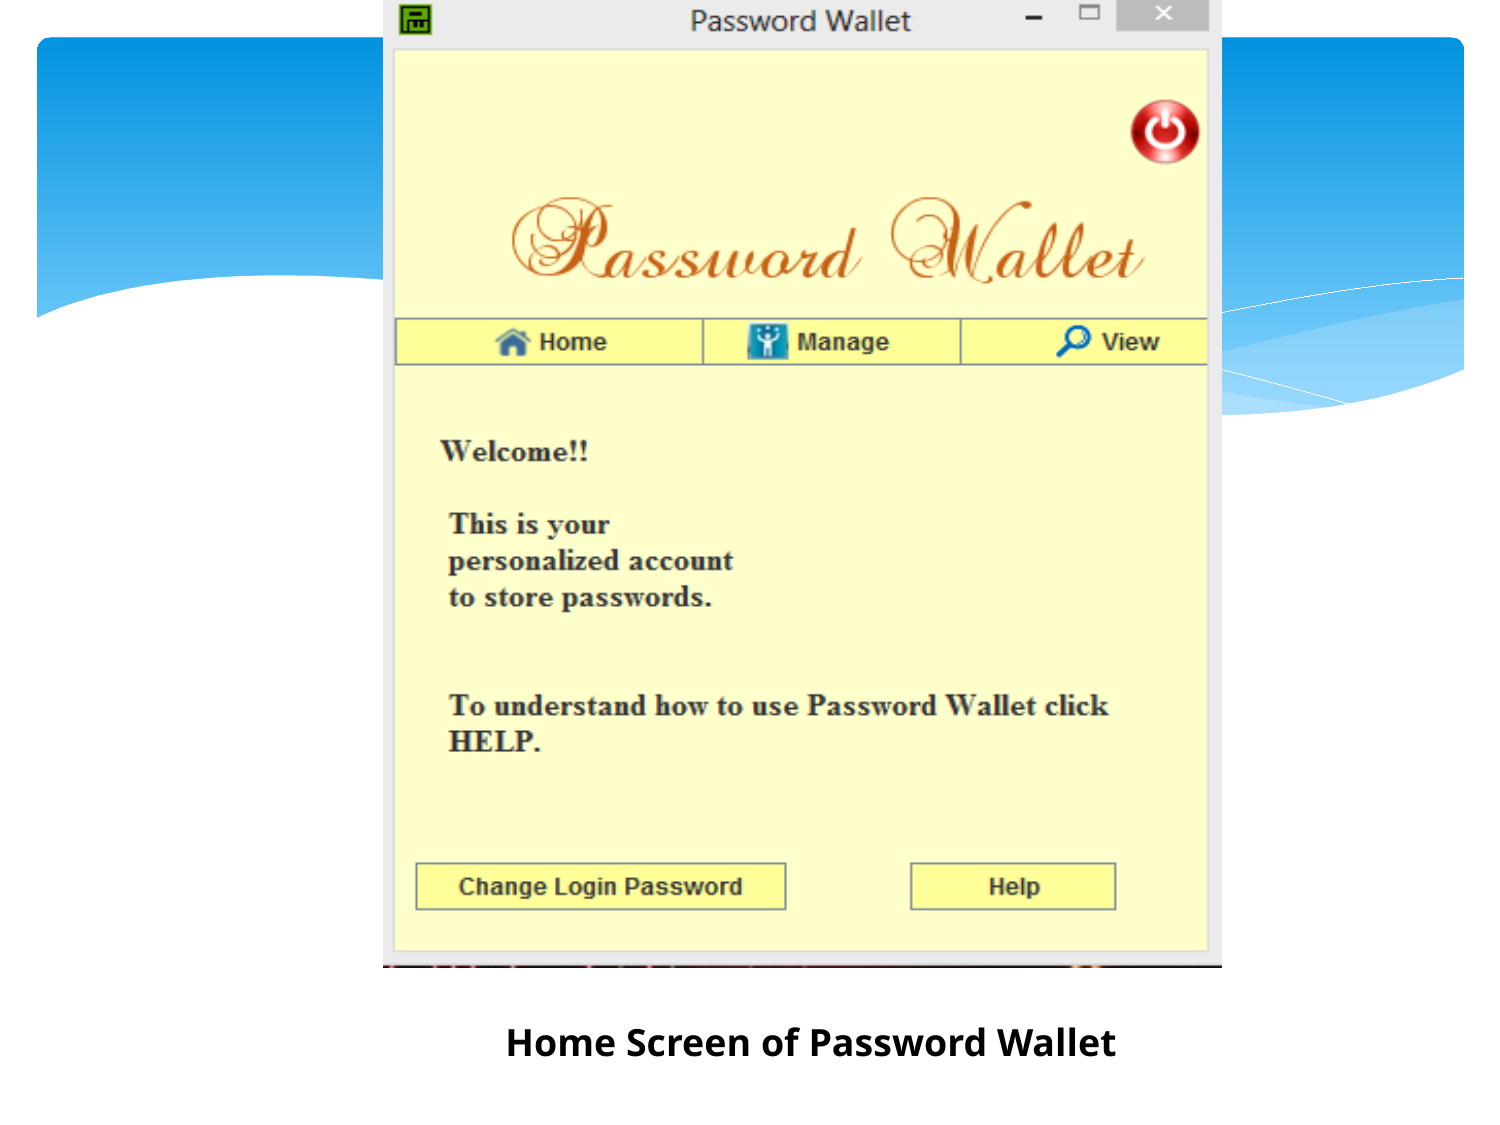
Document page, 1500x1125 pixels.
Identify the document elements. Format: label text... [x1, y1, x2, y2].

text_box Home Screen of Password Wallet [490, 1011, 1133, 1072]
picture [383, 0, 1222, 969]
